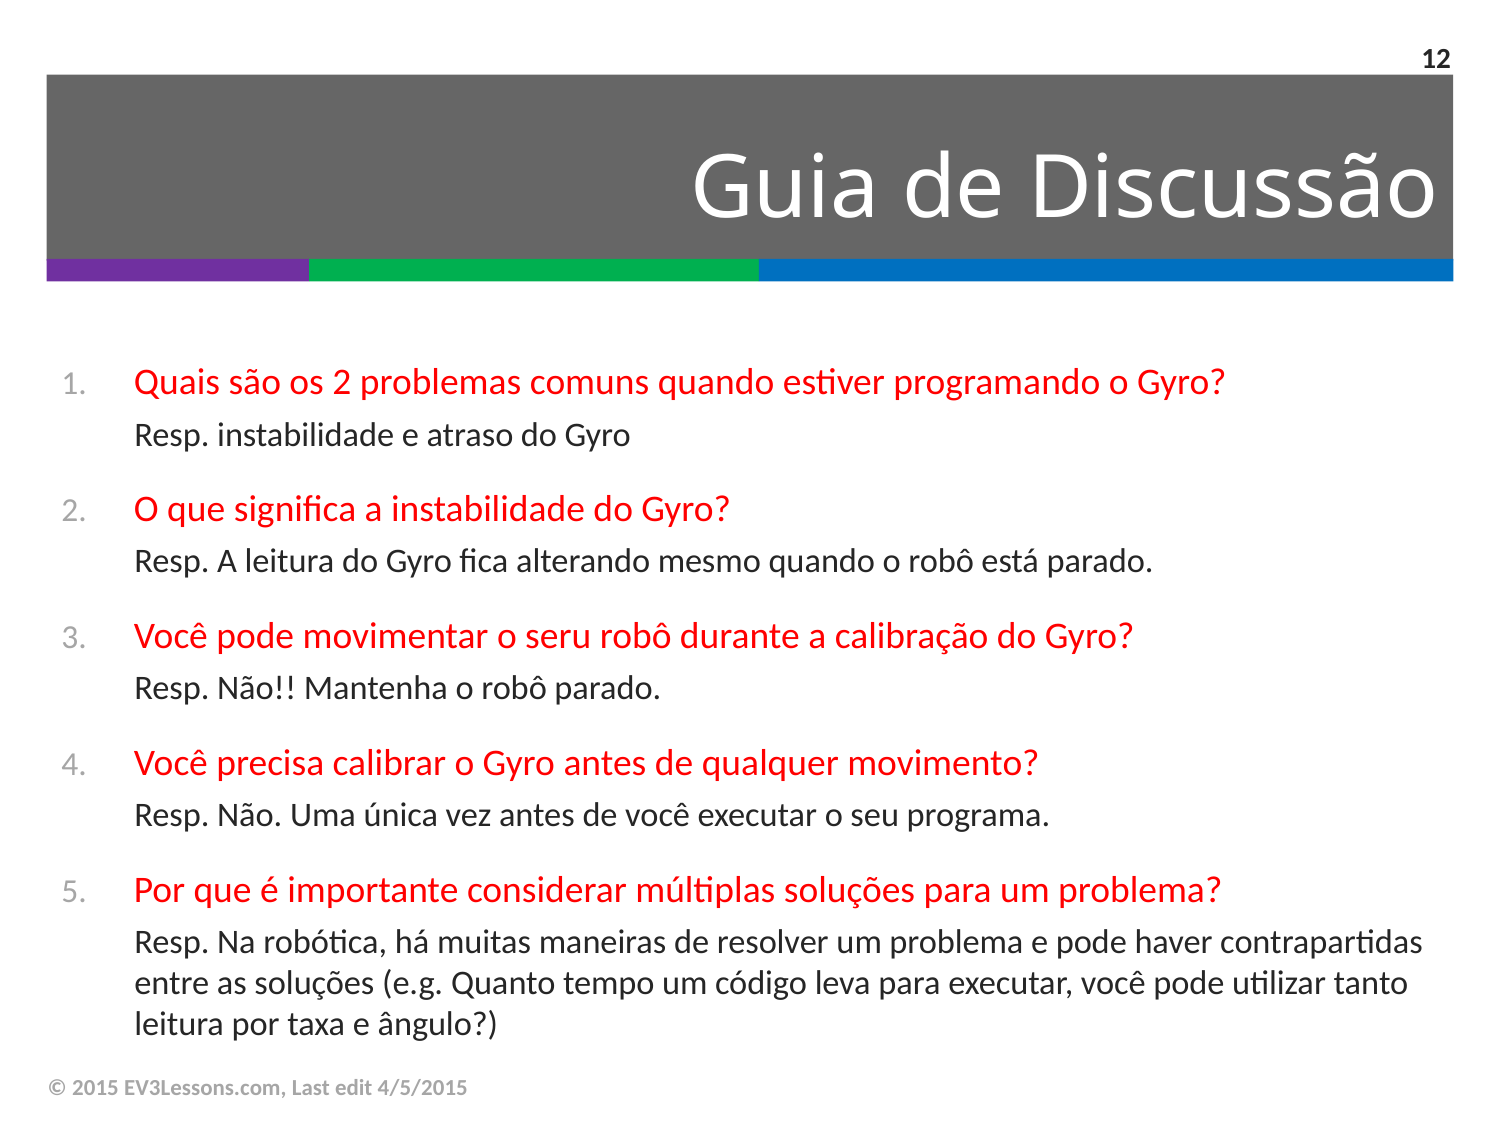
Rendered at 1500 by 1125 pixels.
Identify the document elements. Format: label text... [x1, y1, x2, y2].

text_box Quais são os 2 problemas comuns quando estiver programando o Gyro? Resp. instabilidade e atraso do Gyro O que significa a instabilidade do Gyro? Resp. A leitura do Gyro fica alterando mesmo quando o robô está parado. Você pode movimentar o seru robô durante a calibração do Gyro? Resp. Não!! Mantenha o robô parado. Você precisa calibrar o Gyro antes de qualquer movimento? Resp. Não. Uma única vez antes de você executar o seu programa. Por que é importante considerar múltiplas soluções para um problema? Resp. Na robótica, há muitas maneiras de resolver um problema e pode haver contrapartidas entre as soluções (e.g. Quanto tempo um código leva para executar, você pode utilizar tanto leitura por taxa e ângulo?) [46, 349, 1454, 1056]
title Guia de Discussão [46, 103, 1454, 263]
slide_number 12 [1362, 27, 1466, 87]
footer © 2015 EV3Lessons.com, Last edit 4/5/2015 [32, 1055, 1038, 1116]
